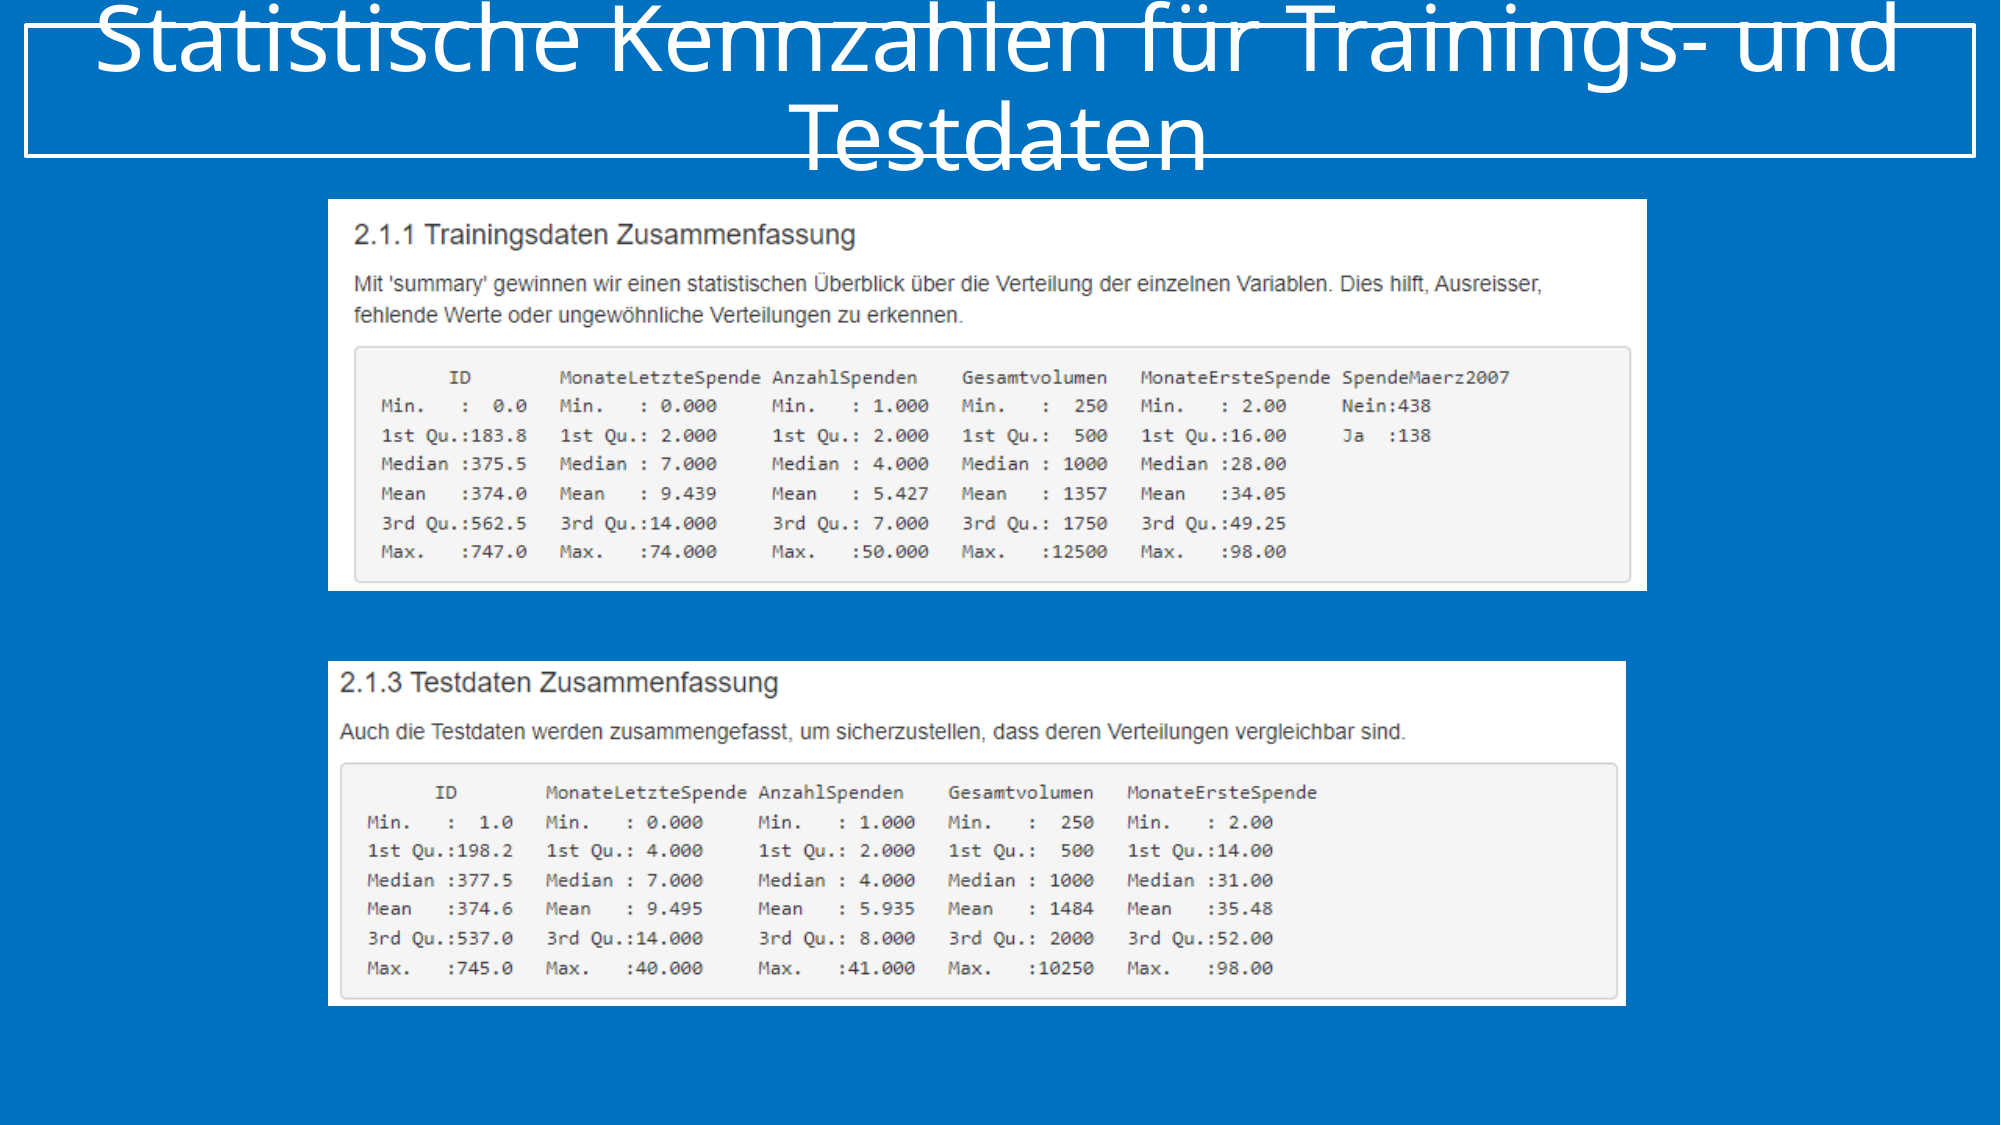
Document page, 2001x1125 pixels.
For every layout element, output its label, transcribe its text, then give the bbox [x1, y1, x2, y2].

picture [327, 199, 1647, 591]
picture [328, 661, 1626, 1006]
title Statistische Kennzahlen für Trainings- und Testdaten [25, 25, 1975, 157]
